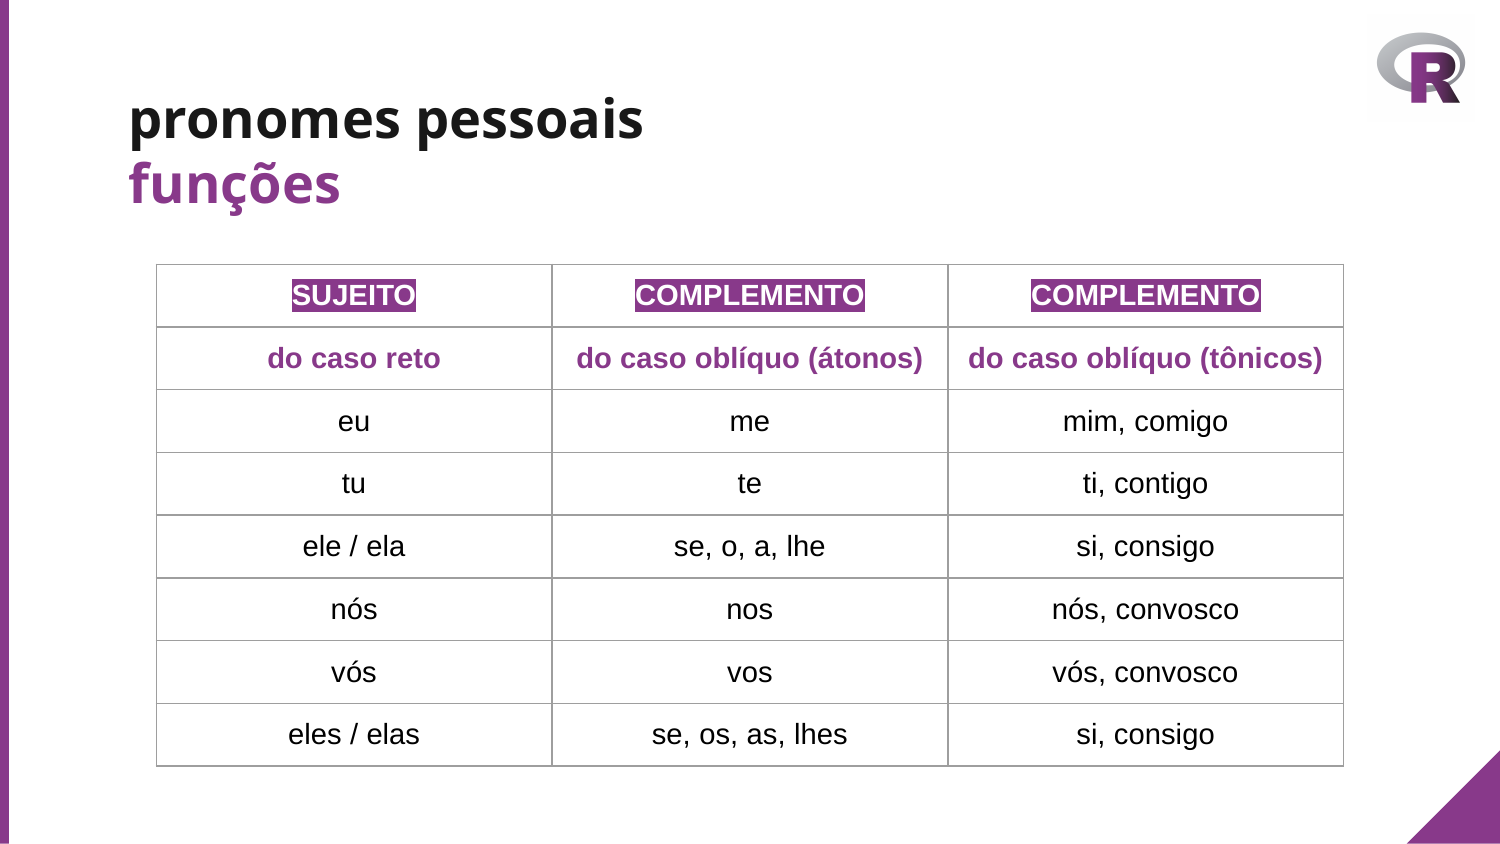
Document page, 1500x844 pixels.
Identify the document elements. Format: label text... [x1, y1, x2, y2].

title pronomes pessoais funções [113, 69, 856, 210]
table_cell vós, convosco [949, 641, 1343, 703]
table_cell nos [553, 579, 947, 640]
table_cell do caso reto [157, 328, 551, 389]
table_cell me [553, 390, 947, 452]
table_cell si, consigo [949, 704, 1343, 765]
table_cell se, o, a, lhe [553, 516, 947, 577]
table_cell vos [553, 641, 947, 703]
table_cell eles / elas [157, 704, 551, 765]
table_cell tu [157, 453, 551, 514]
table_cell si, consigo [949, 516, 1343, 577]
table_cell mim, comigo [949, 390, 1343, 452]
table_cell ti, contigo [949, 453, 1343, 514]
table_cell nós, convosco [949, 579, 1343, 640]
table_header SUJEITO [157, 265, 551, 326]
table_cell ele / ela [157, 516, 551, 577]
table_cell do caso oblíquo (tônicos) [949, 328, 1343, 389]
table_cell vós [157, 641, 551, 703]
table_cell nós [157, 579, 551, 640]
table_cell se, os, as, lhes [553, 704, 947, 765]
table_header COMPLEMENTO [553, 265, 947, 326]
table_cell eu [157, 390, 551, 452]
table_cell te [553, 453, 947, 514]
picture [1367, 14, 1475, 122]
table_cell do caso oblíquo (átonos) [553, 328, 947, 389]
table_header COMPLEMENTO [949, 265, 1343, 326]
